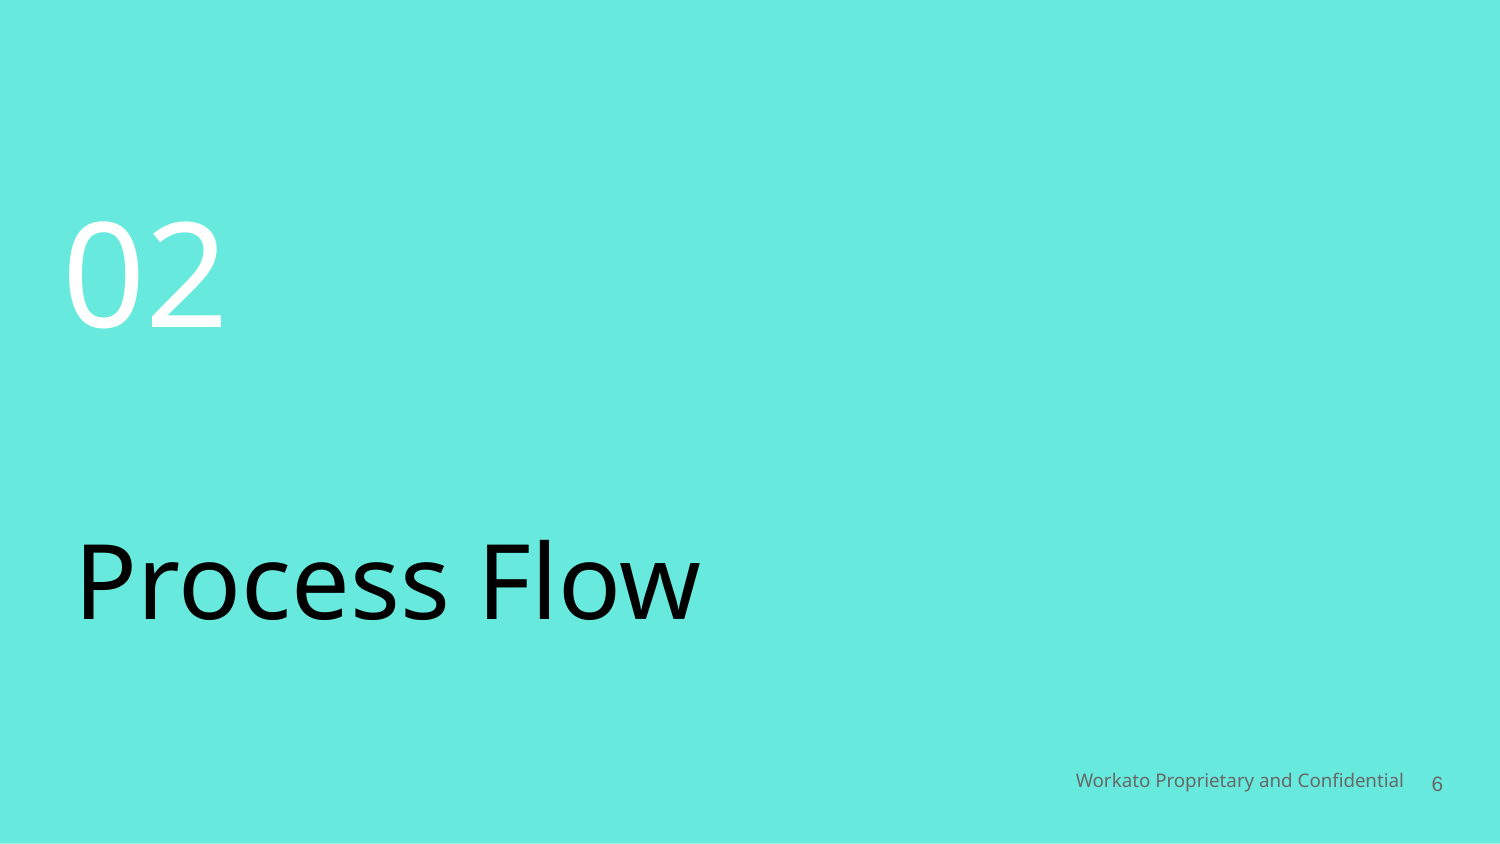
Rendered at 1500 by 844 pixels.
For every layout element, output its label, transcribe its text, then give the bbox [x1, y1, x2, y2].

text_box Process Flow [59, 481, 1306, 844]
text_box 02 [47, 79, 293, 298]
slide_number 6 [1368, 751, 1459, 816]
